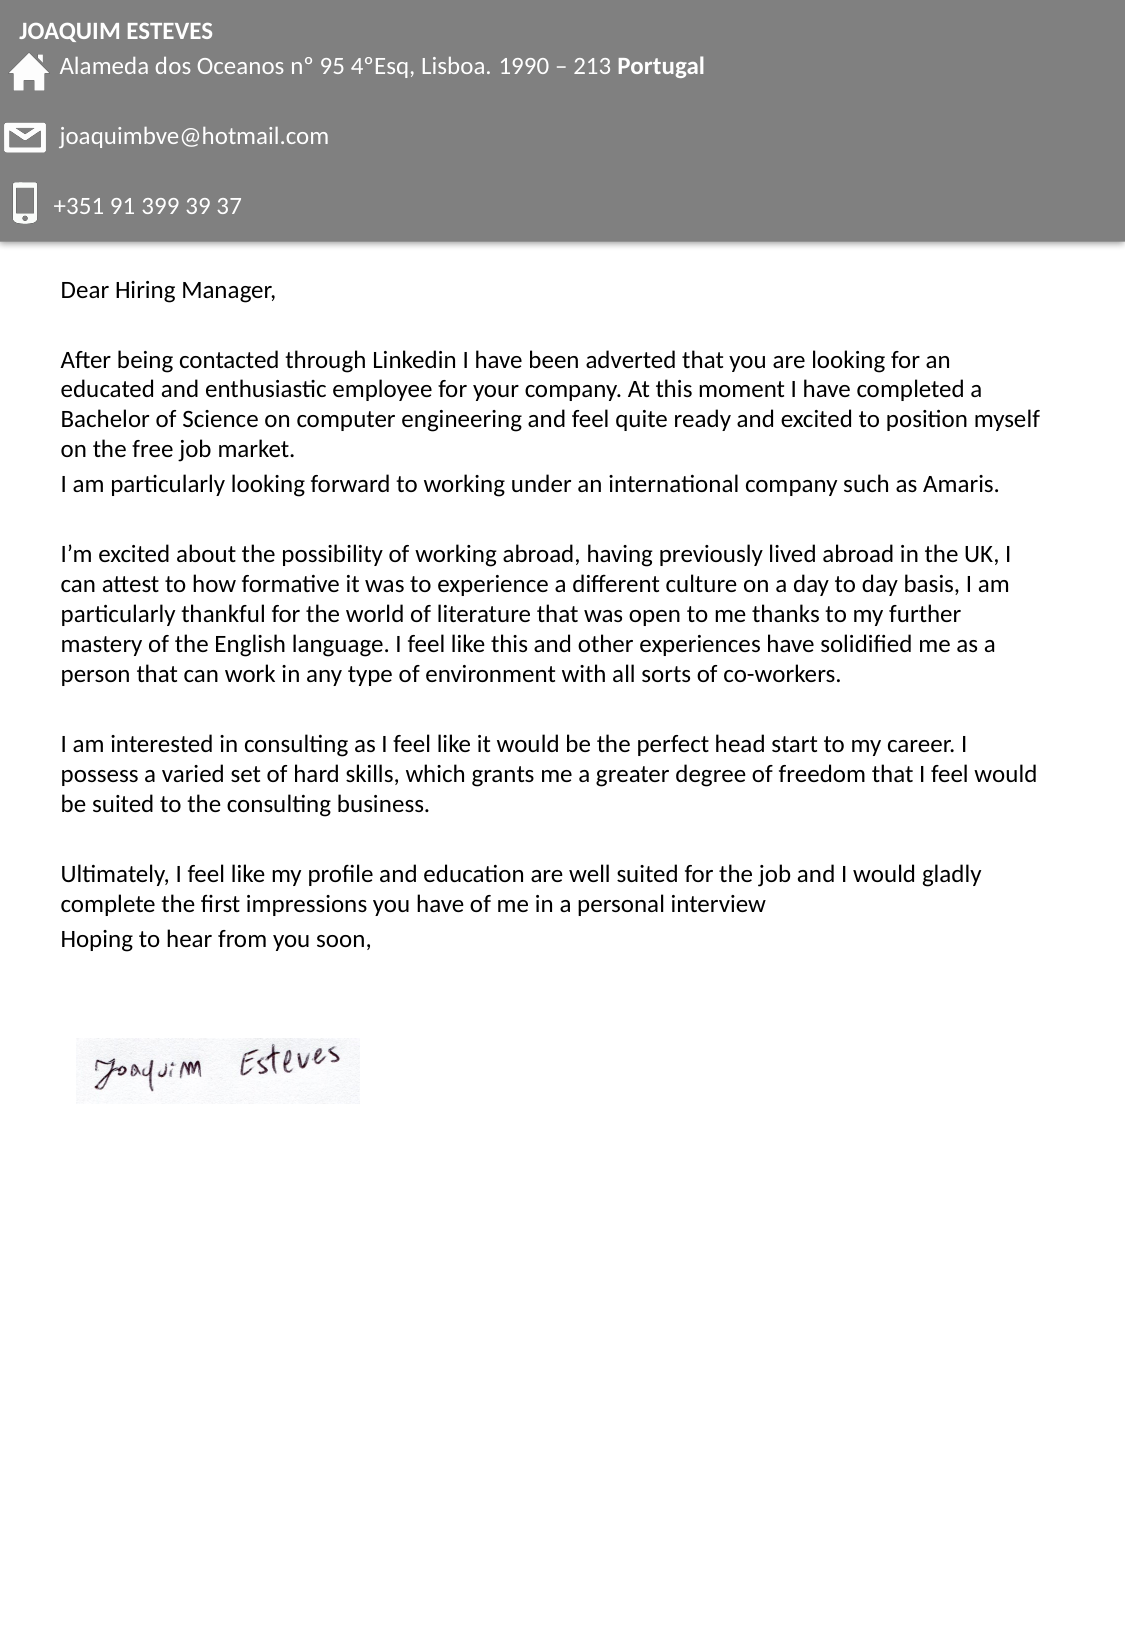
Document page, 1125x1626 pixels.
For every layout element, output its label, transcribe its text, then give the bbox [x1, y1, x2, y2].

picture [3, 116, 46, 159]
picture [8, 51, 50, 93]
list Dear Hiring Manager, After being contacted through Linkedin I have been adverted that you are looking for an educated and enthusiastic employee for your company. At this moment I have completed a Bachelor of Science on computer engineering and feel quite ready and excited to position myself on the free job market. I am particularly looking forward to working under an international company such as Amaris. I’m excited about the possibility of working abroad, having previously lived abroad in the UK, I can attest to how formative it was to experience a different culture on a day to day basis, I am particularly thankful for the world of literature that was open to me thanks to my further mastery of the English language. I feel like this and other experiences have solidified me as a person that can work in any type of environment with all sorts of co-workers. I am interested in consulting as I feel like it would be the perfect head start to my career. I possess a varied set of hard skills, which grants me a greater degree of freedom that I feel would be suited to the consulting business. Ultimately, I feel like my profile and education are well suited for the job and I would gladly complete the first impressions you have of me in a personal interview Hoping to hear from you soon, [45, 364, 1059, 1538]
text_box [0, 0, 1125, 245]
picture [3, 181, 46, 224]
picture [76, 1037, 360, 1104]
text_box JOAQUIM ESTEVES Alameda dos Oceanos nº 95 4ºEsq, Lisboa. 1990 – 213 Portugal joaquimbve@hotmail.com +351 91 399 39 37 [4, 6, 1107, 364]
